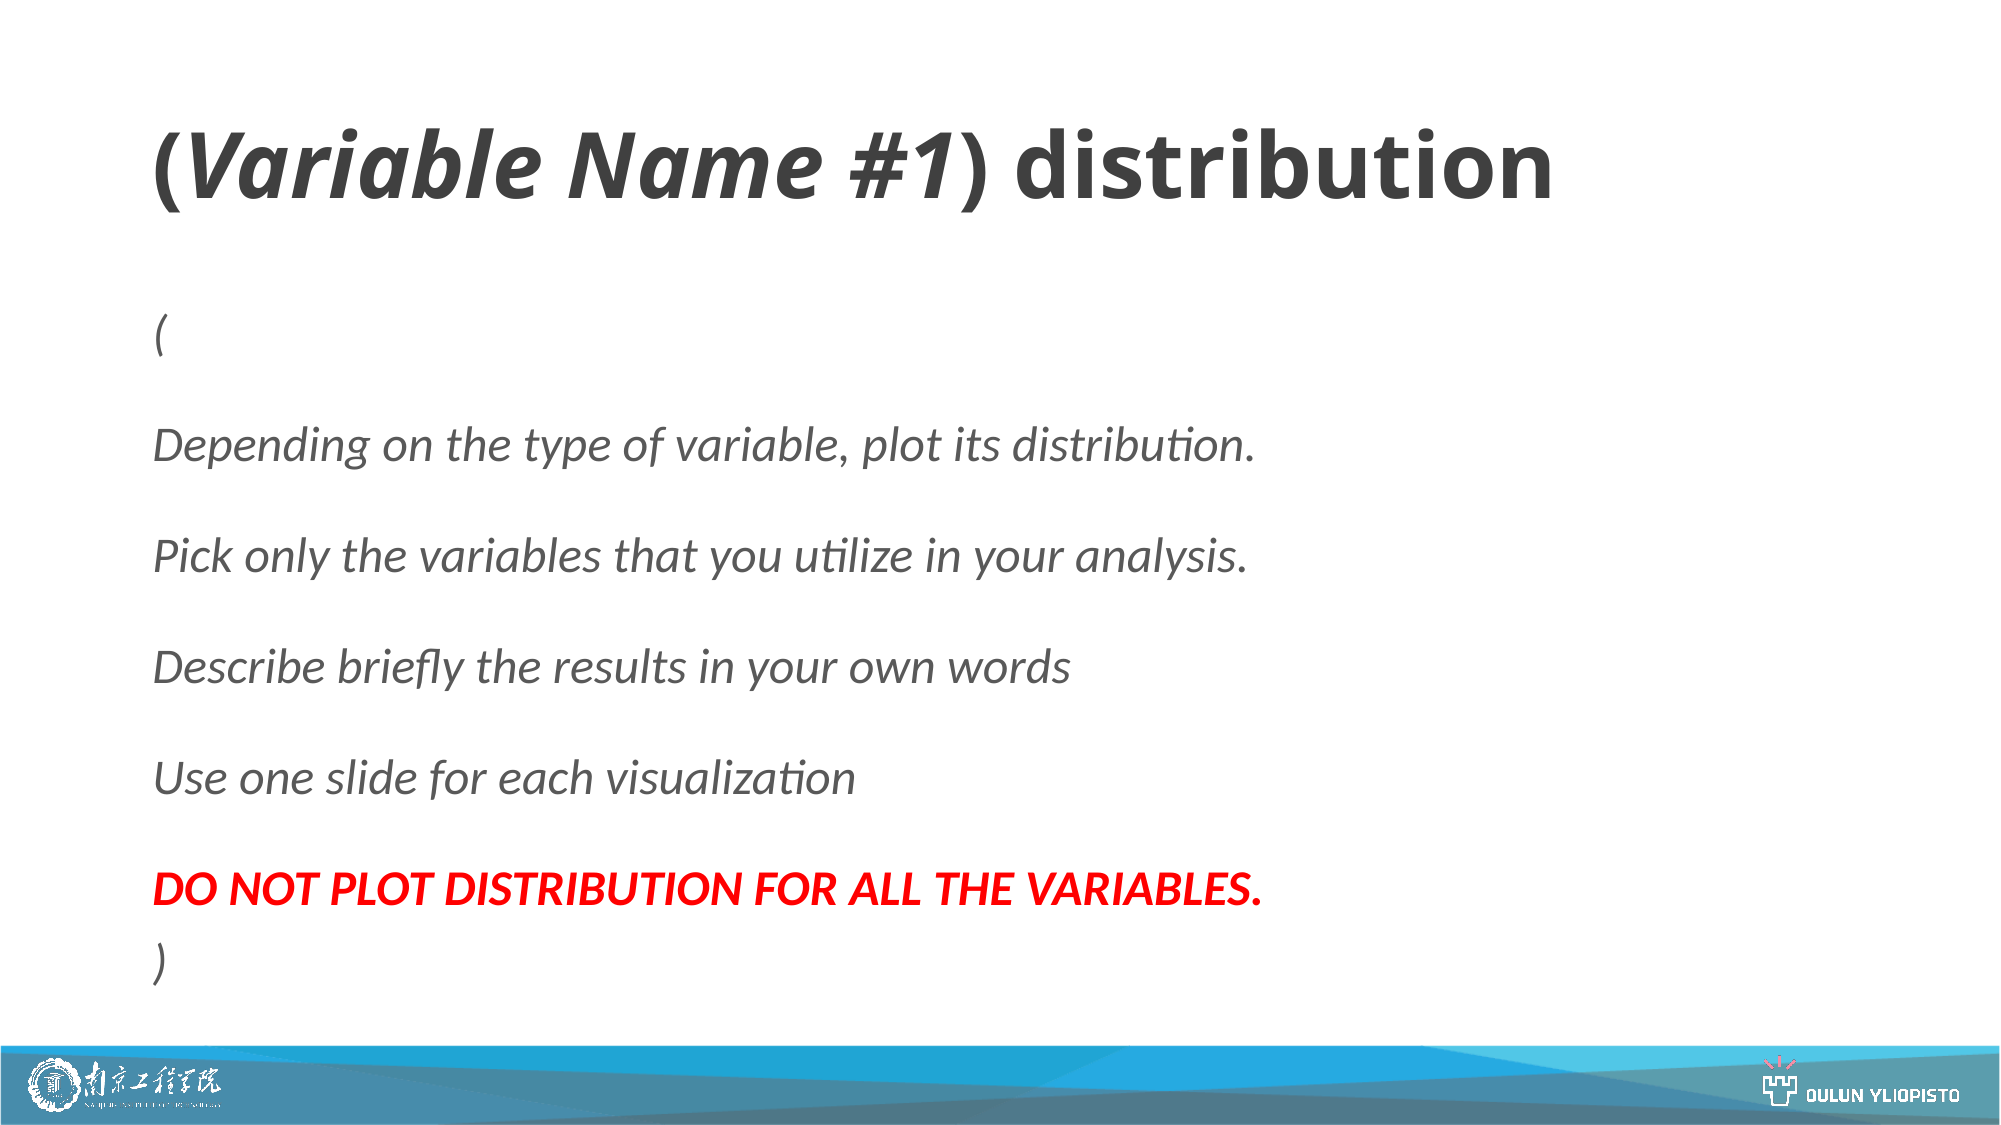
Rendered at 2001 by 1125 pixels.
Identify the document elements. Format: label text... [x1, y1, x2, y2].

title (Variable Name #1) distribution [137, 59, 1863, 278]
list ( Depending on the type of variable, plot its distribution. Pick only the variables that you utilize in your analysis. Describe briefly the results in your own words Use one slide for each visualization DO NOT PLOT DISTRIBUTION FOR ALL THE VARIABLES. ) [137, 299, 1863, 1066]
picture [0, 1044, 2000, 1125]
